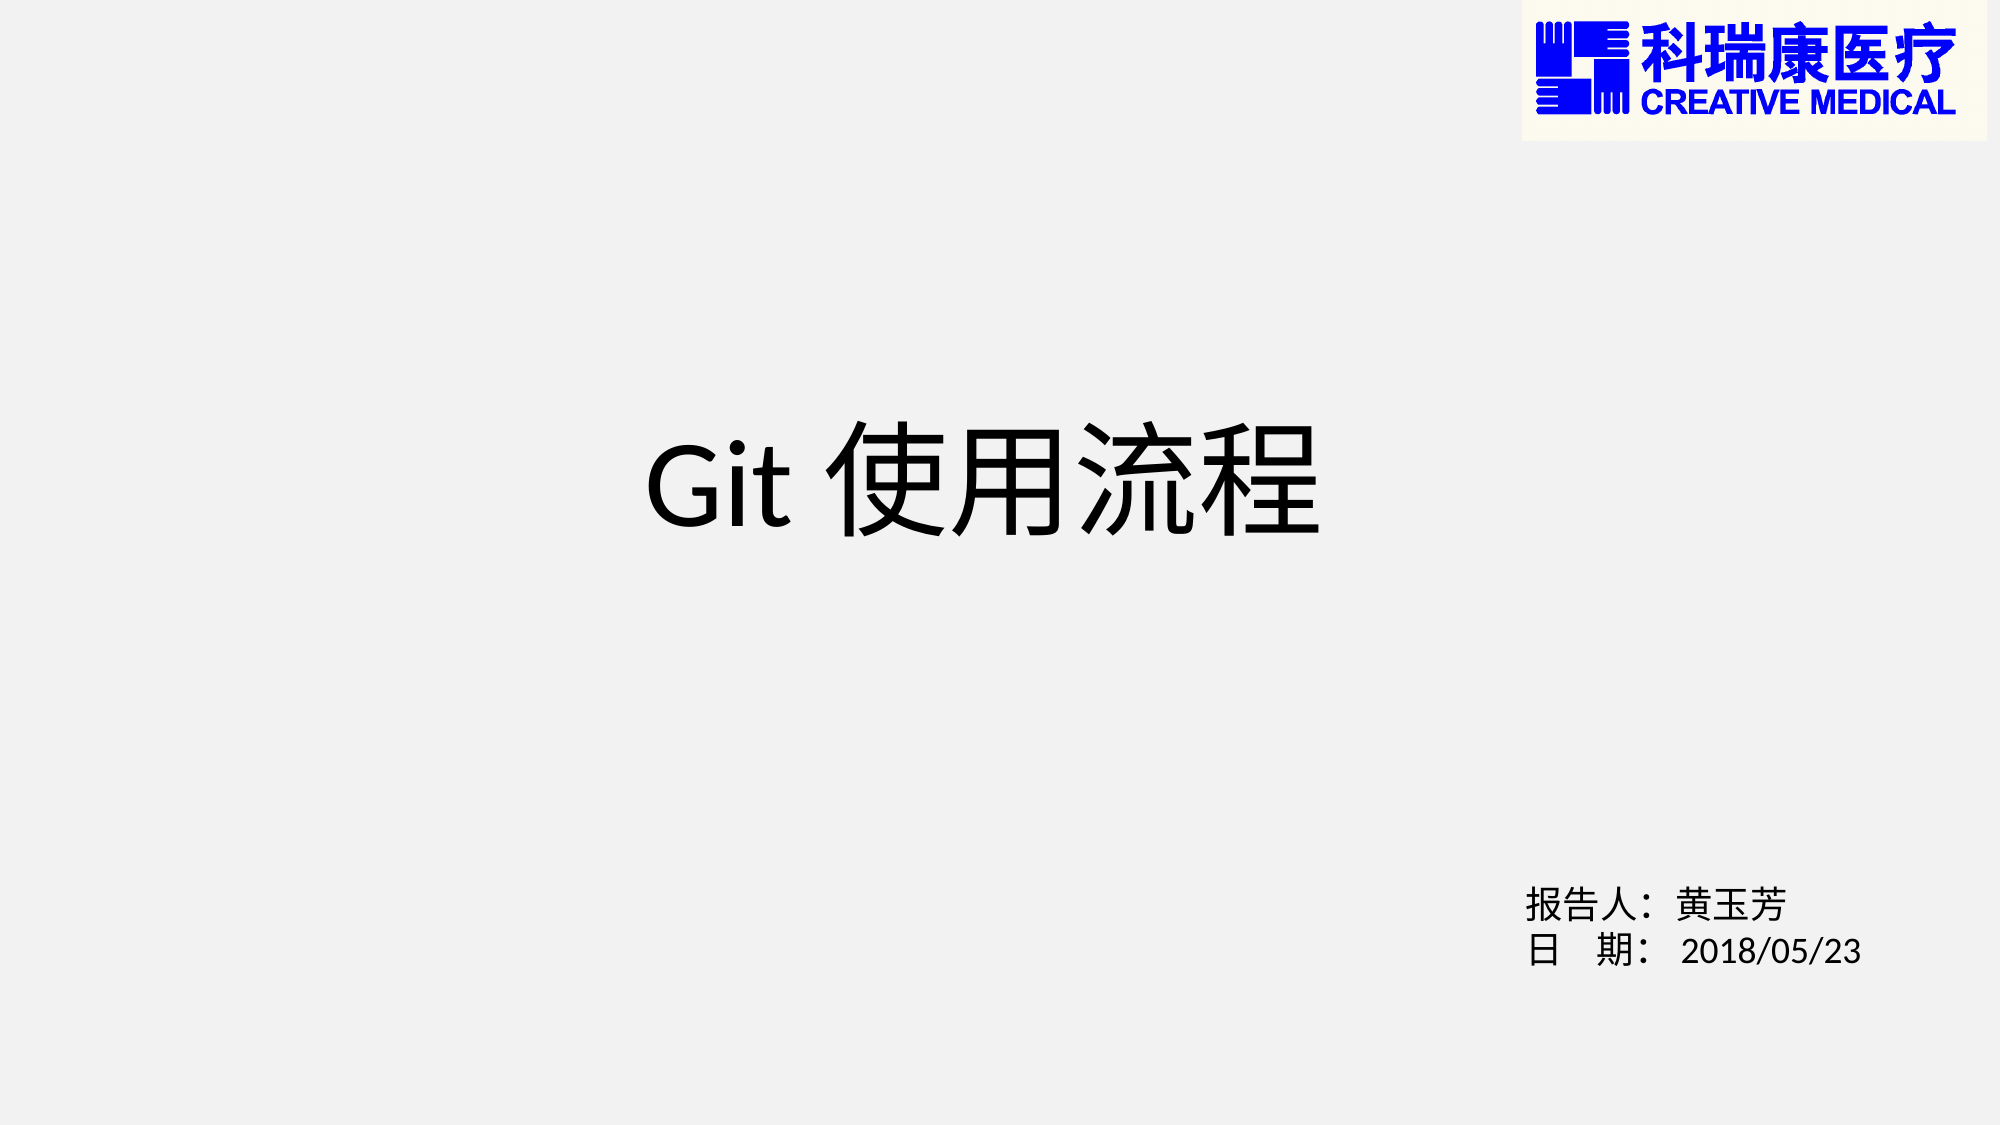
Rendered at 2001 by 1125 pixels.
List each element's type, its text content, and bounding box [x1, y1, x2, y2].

text_box Git使用流程 [629, 394, 1339, 559]
picture [1522, 0, 1987, 141]
text_box 报告人：黄玉芳 日 期：2018/05/23 [1510, 873, 1877, 979]
